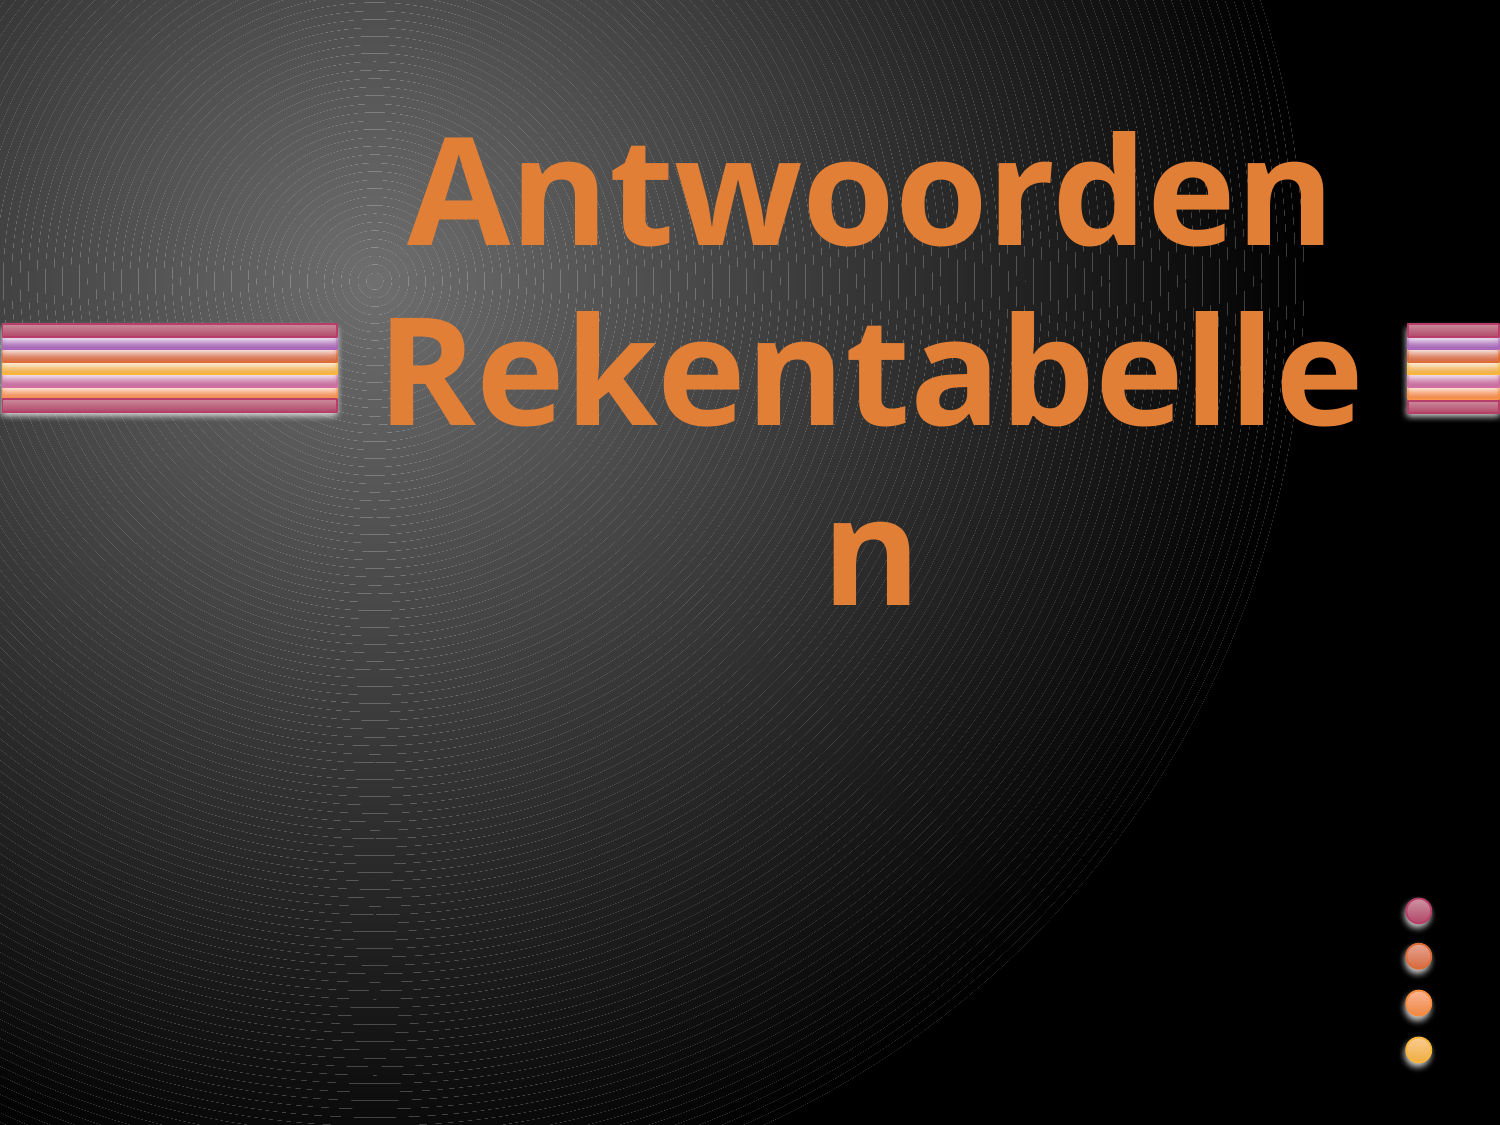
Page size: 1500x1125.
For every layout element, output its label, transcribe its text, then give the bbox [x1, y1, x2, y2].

title Antwoorden Rekentabellen [337, 46, 1406, 684]
